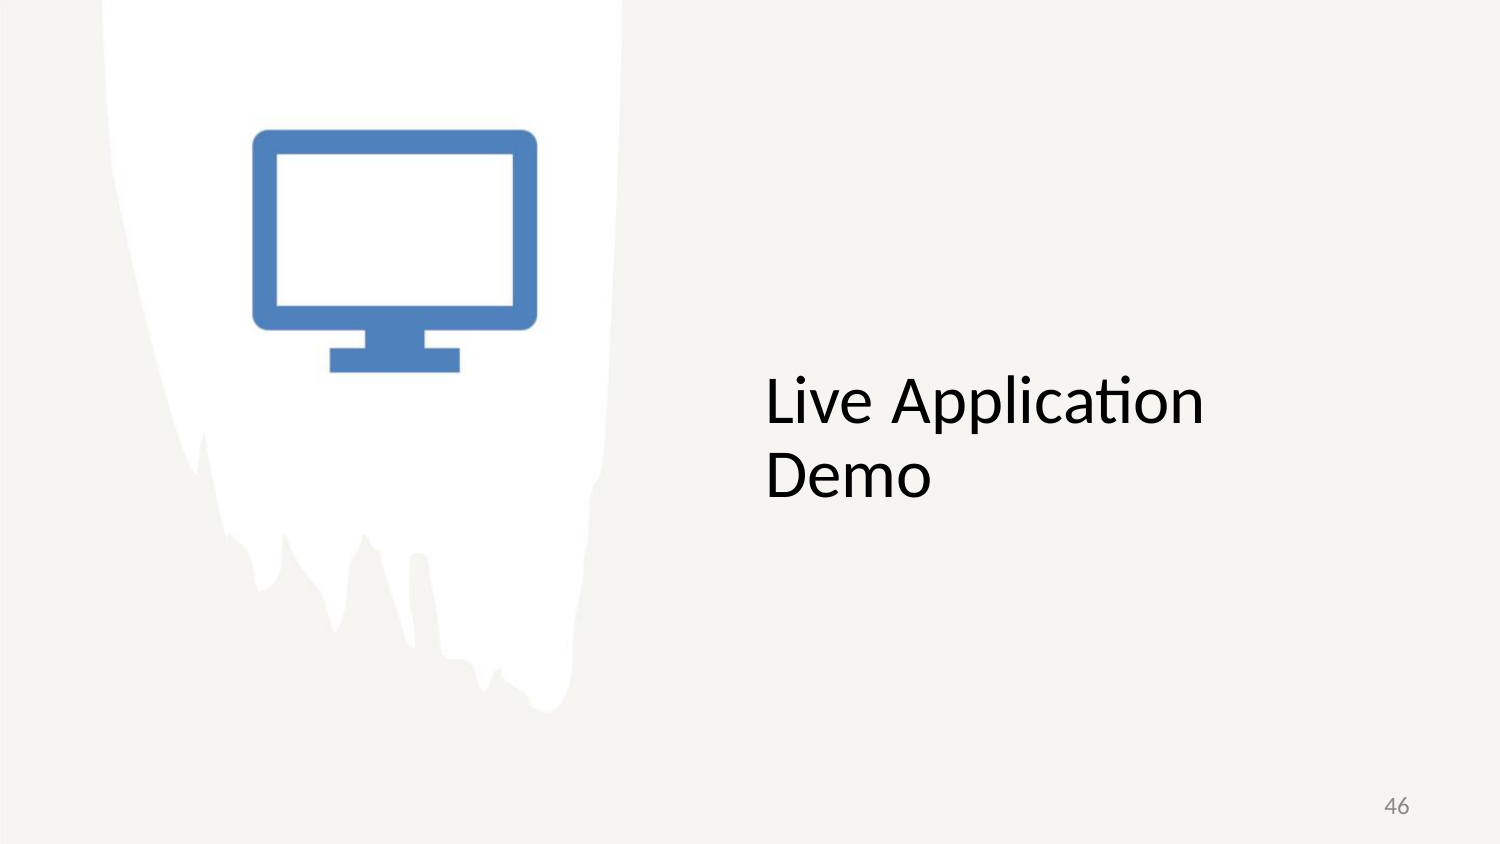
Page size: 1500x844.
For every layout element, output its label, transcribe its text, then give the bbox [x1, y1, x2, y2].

text_box Live Application Demo [764, 368, 1232, 512]
text_box [0, 0, 1500, 844]
text_box 46 [1384, 794, 1435, 820]
